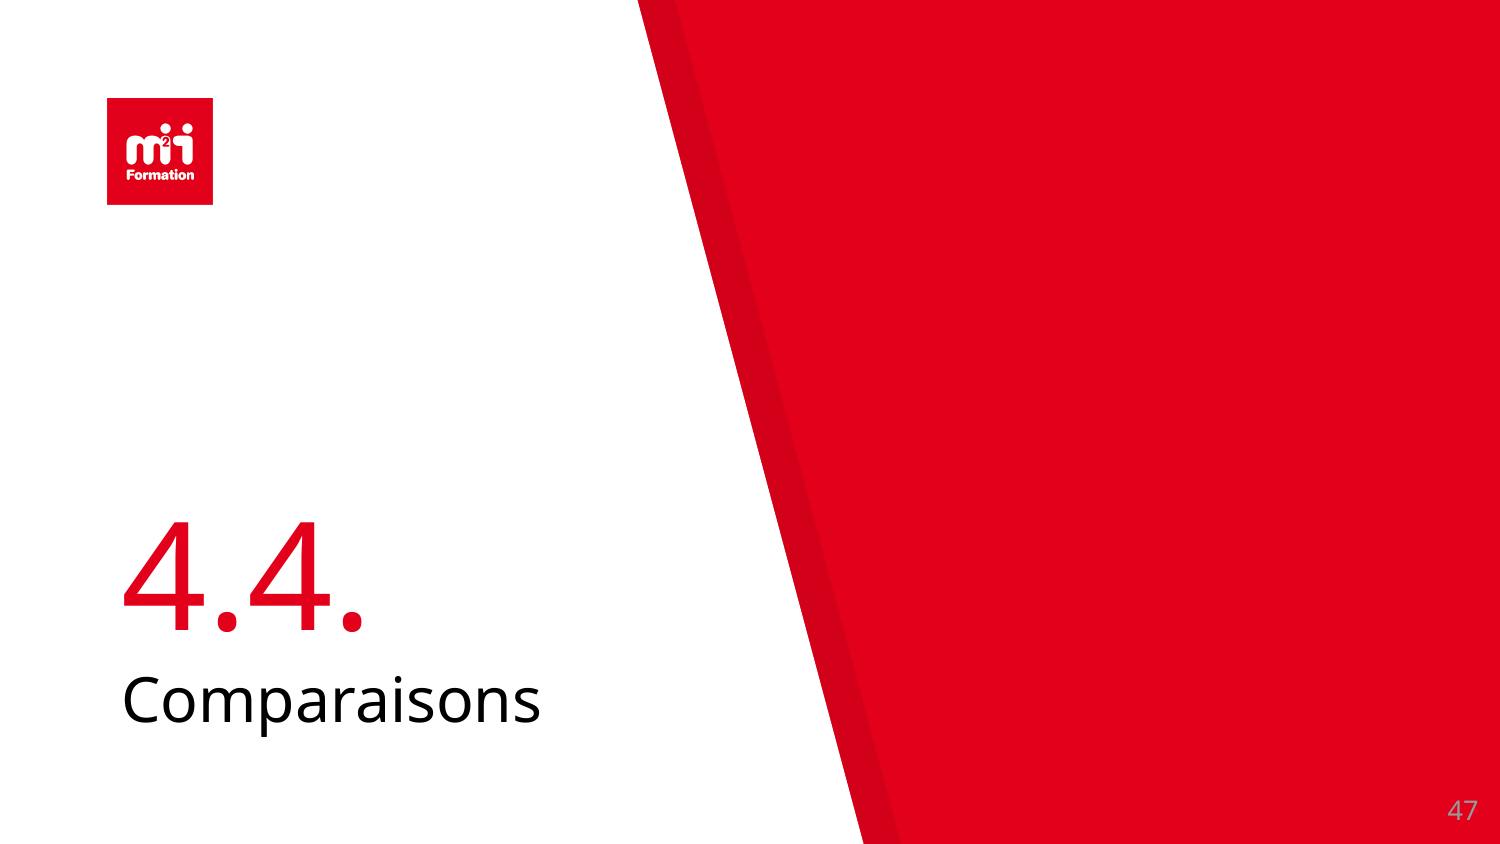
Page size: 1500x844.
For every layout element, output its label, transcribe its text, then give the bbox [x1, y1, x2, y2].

picture [106, 98, 214, 206]
slide_number ‹#› [1403, 779, 1494, 844]
title 4.4. Comparaisons [106, 259, 685, 751]
